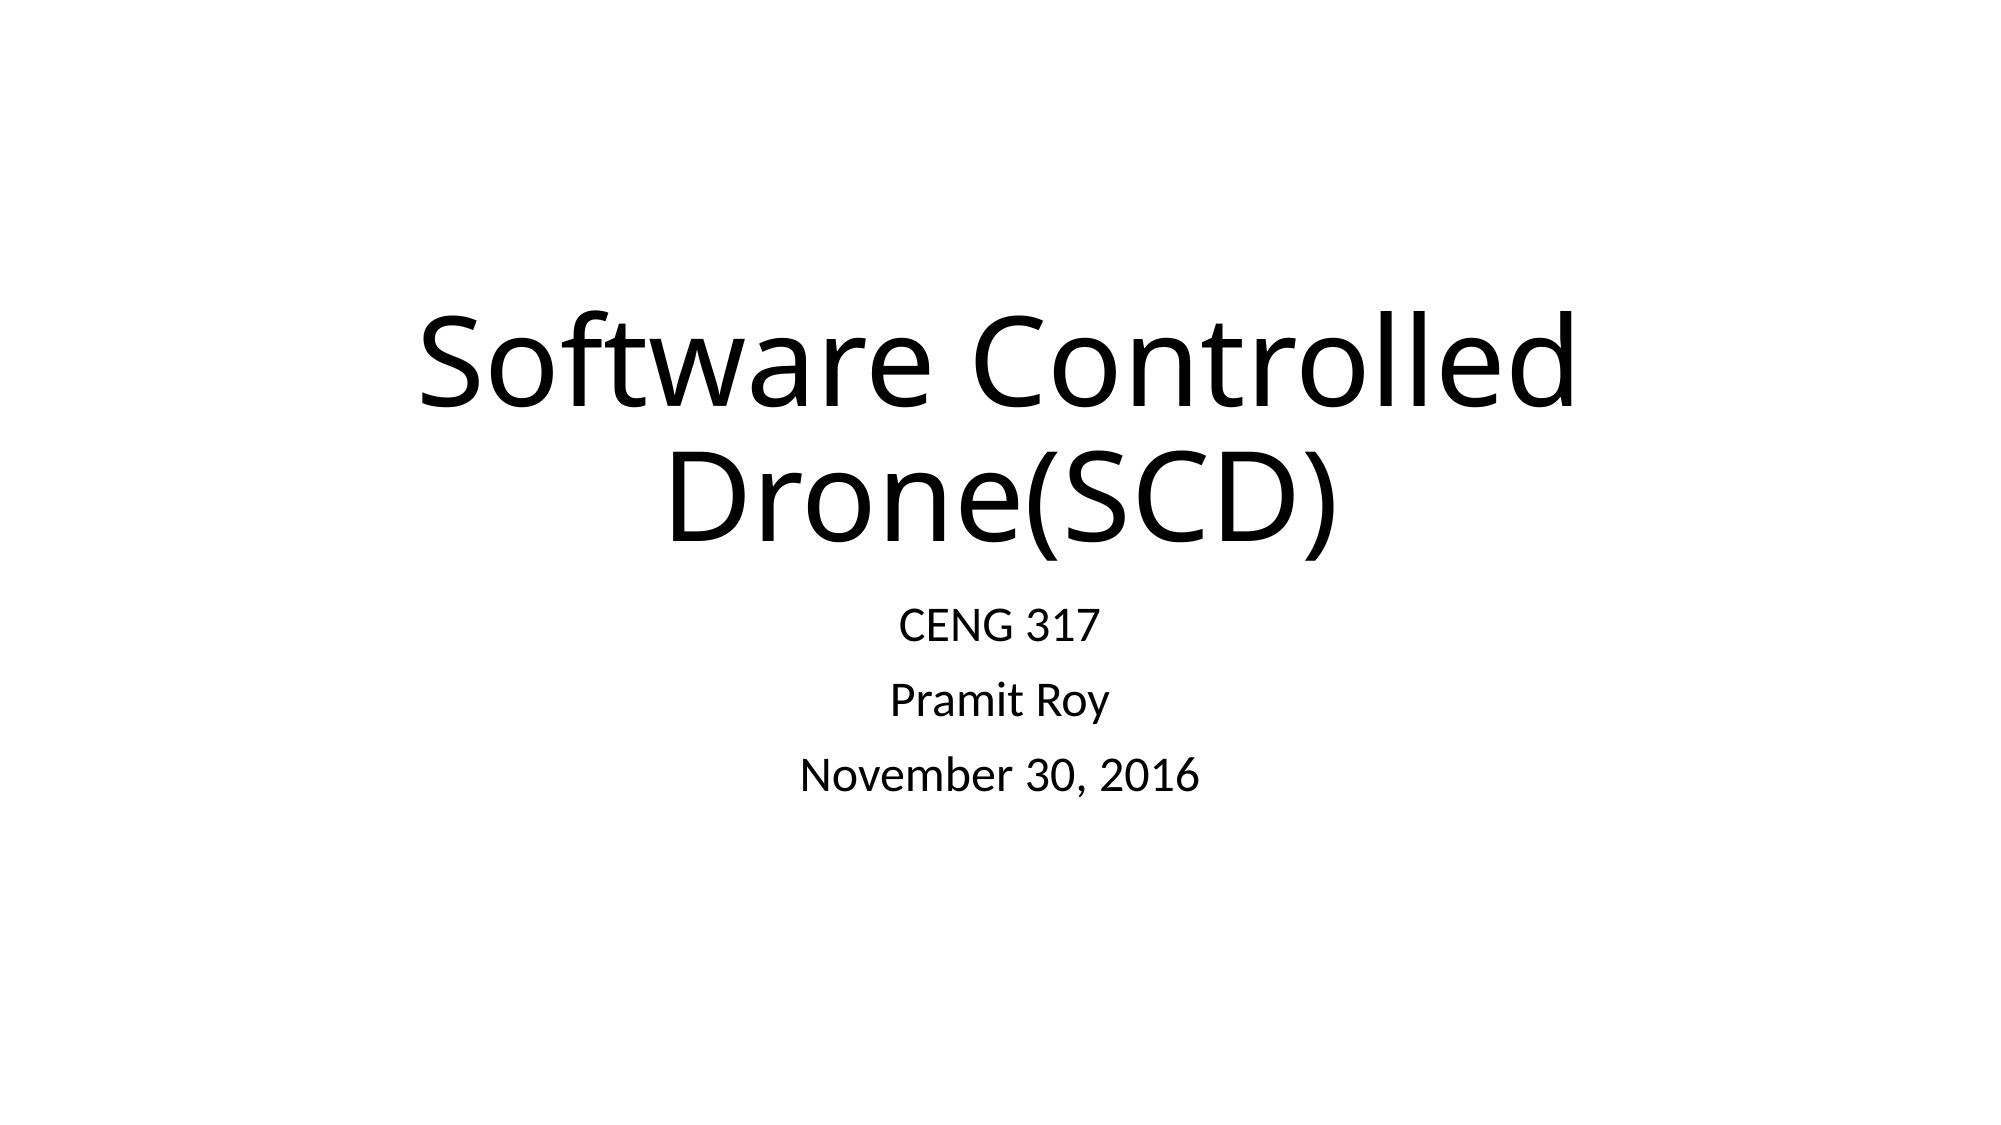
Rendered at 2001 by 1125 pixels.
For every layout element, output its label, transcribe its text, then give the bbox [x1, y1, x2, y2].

title Software Controlled Drone(SCD) [249, 184, 1750, 576]
subtitle CENG 317 Pramit Roy November 30, 2016 [249, 590, 1750, 863]
